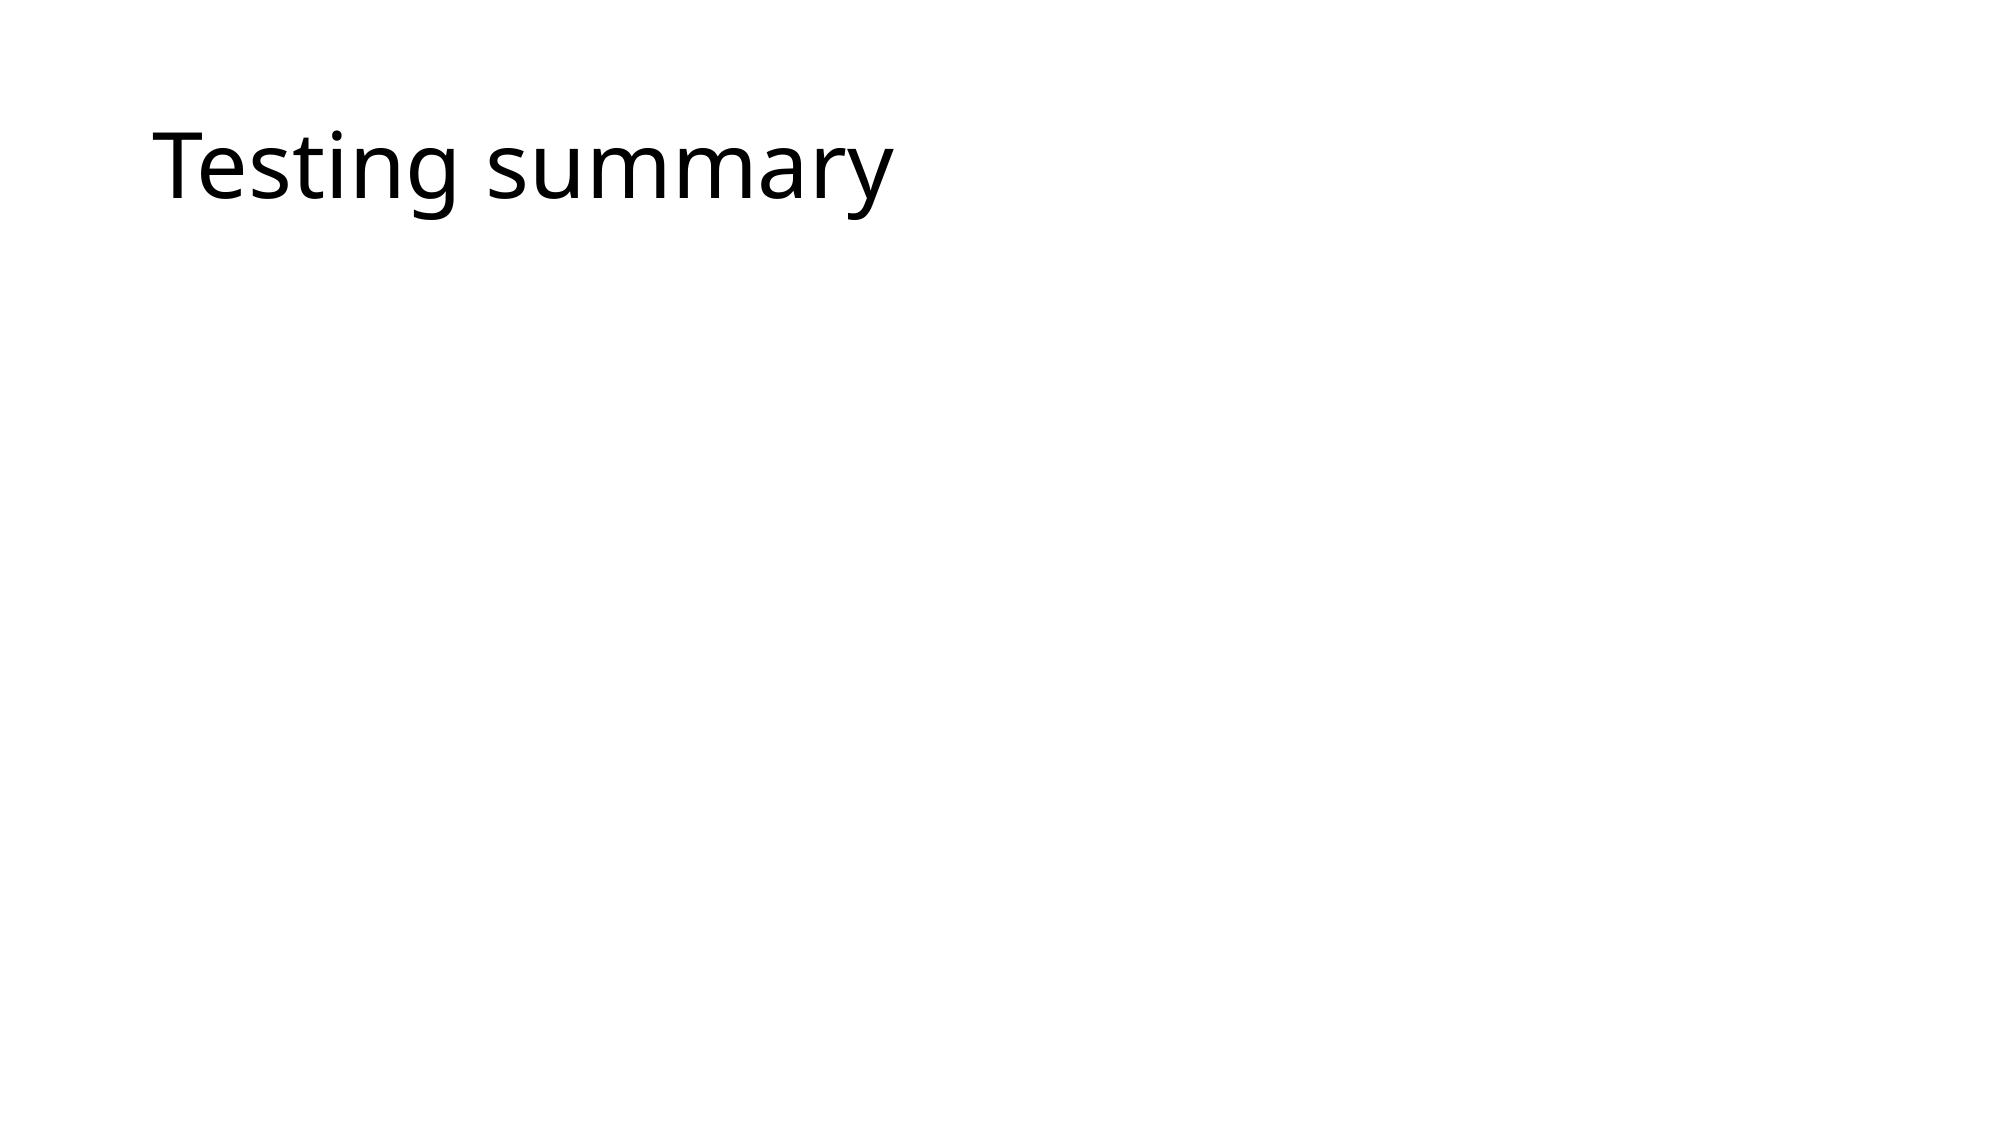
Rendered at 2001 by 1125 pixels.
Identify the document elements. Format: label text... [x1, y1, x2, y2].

title Testing summary [137, 59, 1863, 278]
